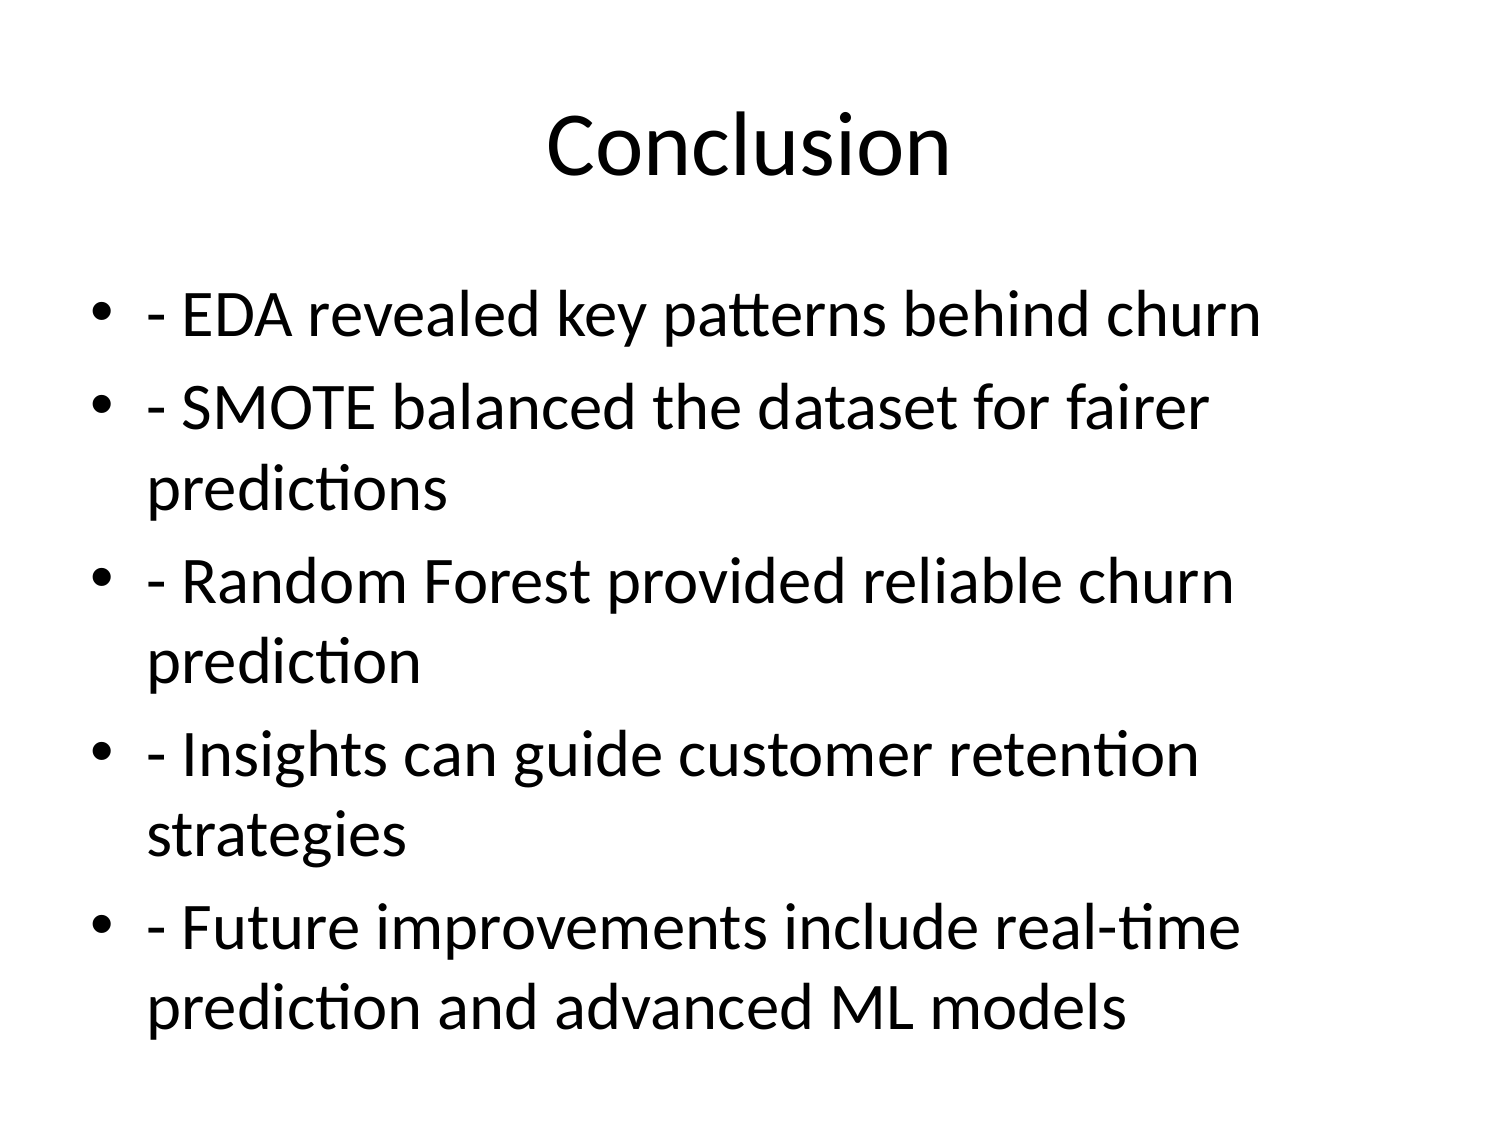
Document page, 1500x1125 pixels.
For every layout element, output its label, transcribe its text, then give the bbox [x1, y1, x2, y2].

title Conclusion [75, 45, 1425, 233]
list - EDA revealed key patterns behind churn - SMOTE balanced the dataset for fairer predictions - Random Forest provided reliable churn prediction - Insights can guide customer retention strategies - Future improvements include real-time prediction and advanced ML models [75, 262, 1425, 1005]
